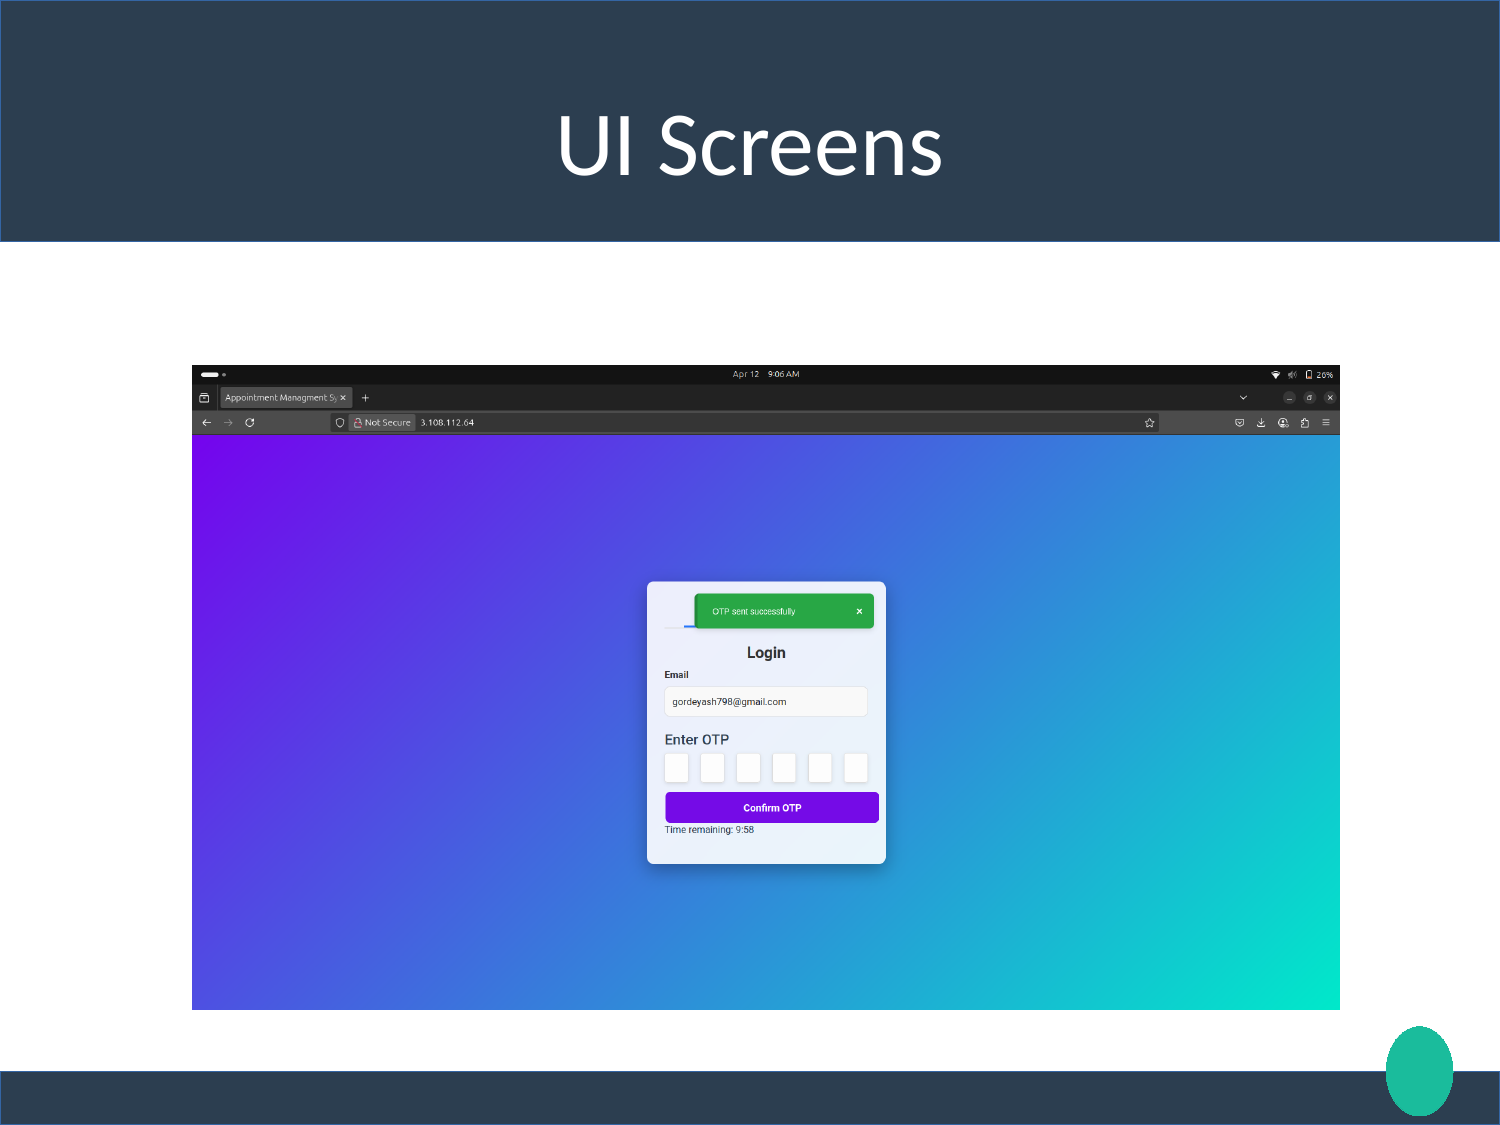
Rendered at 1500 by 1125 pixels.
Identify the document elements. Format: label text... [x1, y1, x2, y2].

picture [192, 365, 1340, 1010]
title UI Screens [75, 45, 1425, 233]
